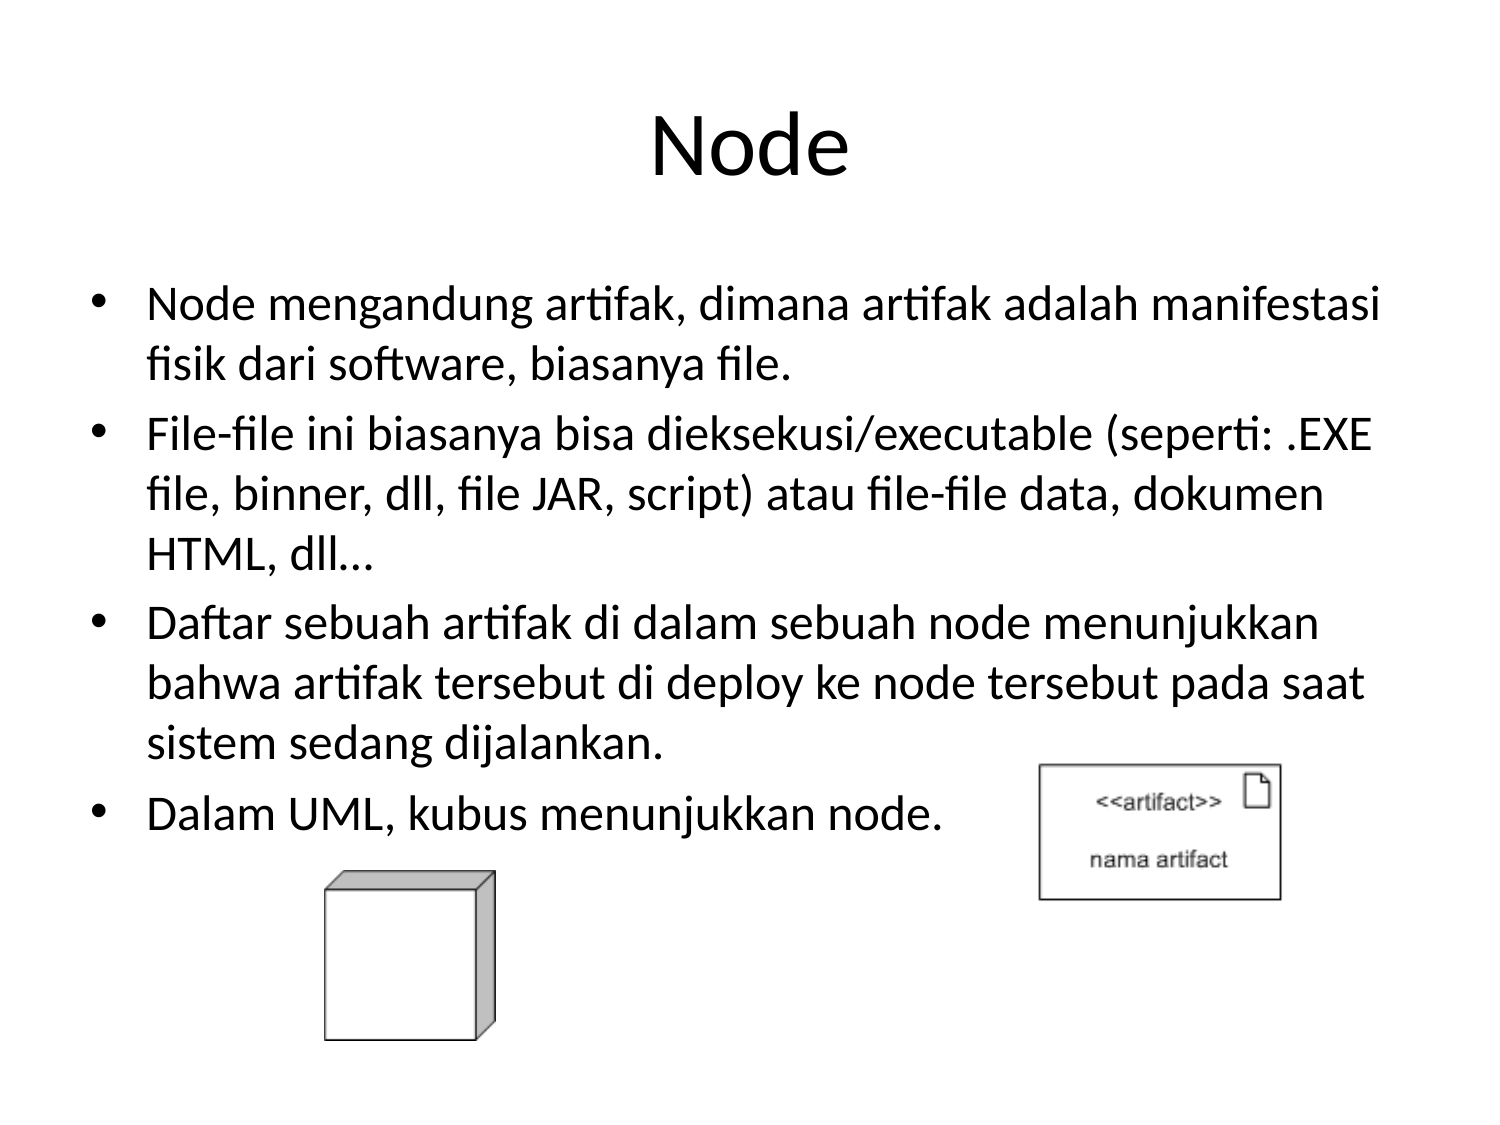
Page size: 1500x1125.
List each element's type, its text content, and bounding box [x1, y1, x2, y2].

picture [1037, 762, 1287, 905]
picture [324, 869, 496, 1041]
title Node [75, 45, 1425, 233]
list Node mengandung artifak, dimana artifak adalah manifestasi fisik dari software, biasanya file. File-file ini biasanya bisa dieksekusi/executable (seperti: .EXE file, binner, dll, file JAR, script) atau file-file data, dokumen HTML, dll… Daftar sebuah artifak di dalam sebuah node menunjukkan bahwa artifak tersebut di deploy ke node tersebut pada saat sistem sedang dijalankan. Dalam UML, kubus menunjukkan node. [75, 262, 1425, 1005]
